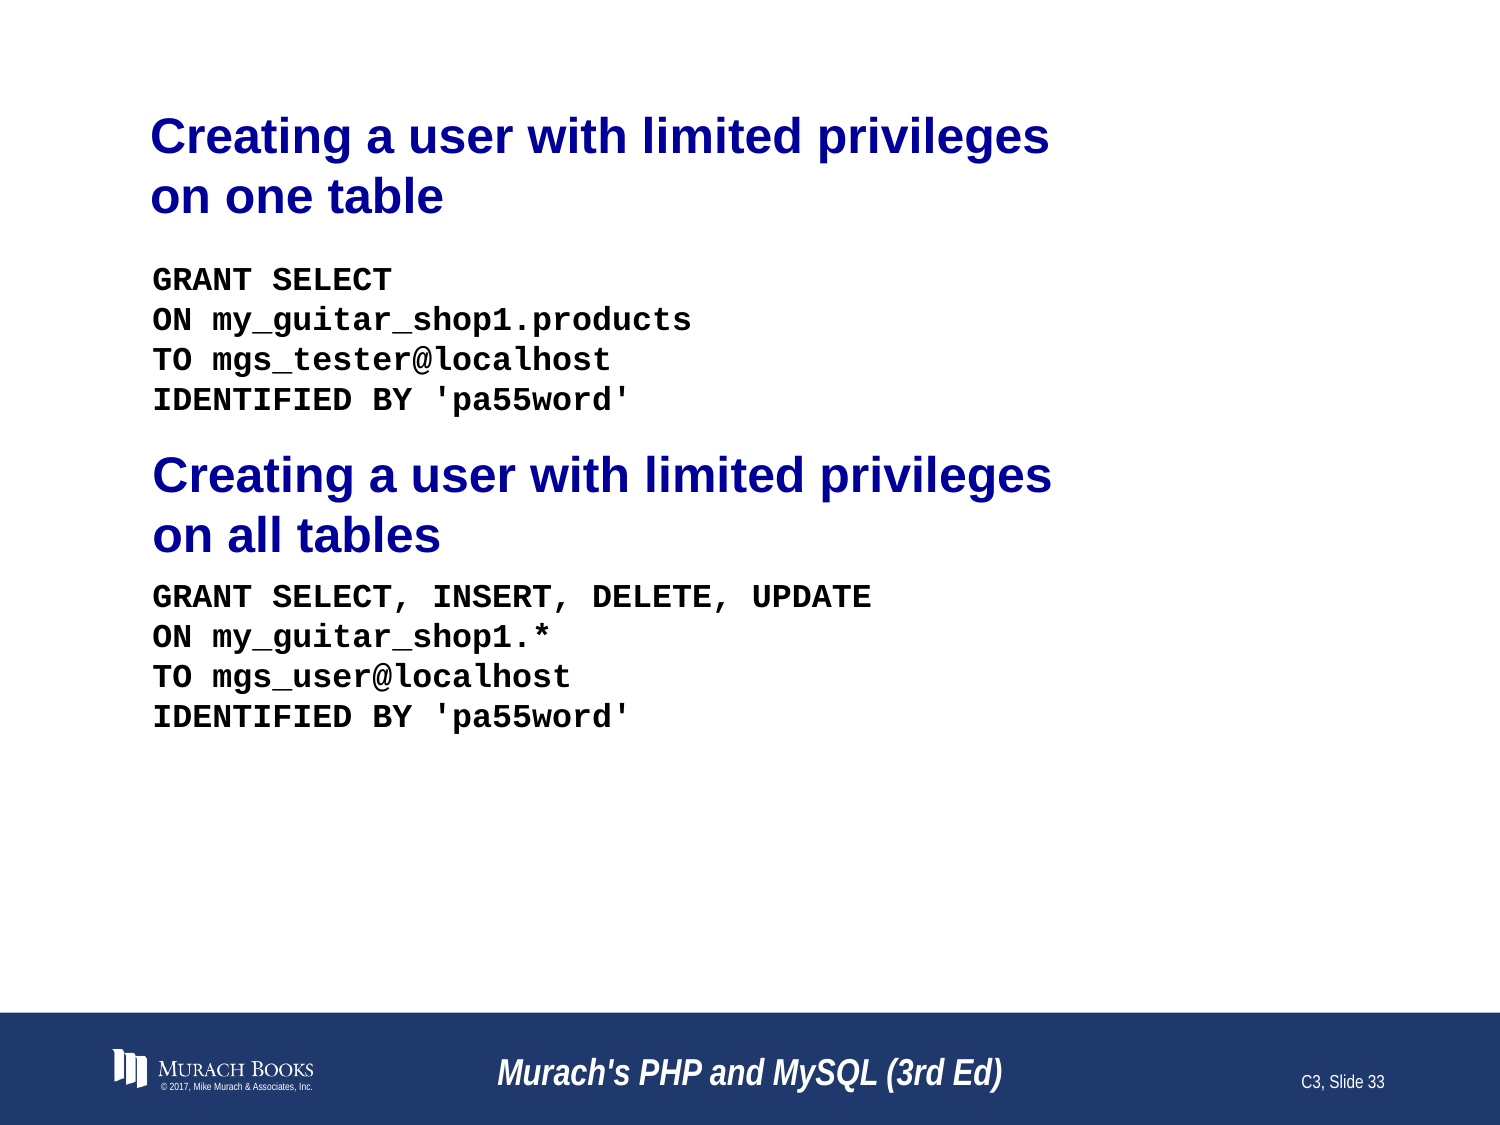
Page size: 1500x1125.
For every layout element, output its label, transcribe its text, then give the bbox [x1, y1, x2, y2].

slide_number C3, Slide 33 [1087, 1025, 1400, 1100]
slide_number Murach's PHP and MySQL (3rd Ed) [463, 1025, 1050, 1100]
list GRANT SELECT ON my_guitar_shop1.products TO mgs_tester@localhost IDENTIFIED BY 'pa55word' Creating a user with limited privileges on all tables GRANT SELECT, INSERT, DELETE, UPDATE ON my_guitar_shop1.* TO mgs_user@localhost IDENTIFIED BY 'pa55word' [137, 249, 1350, 975]
title Creating a user with limited privileges on one table [150, 102, 1350, 224]
footer © 2017, Mike Murach & Associates, Inc. [12, 1025, 463, 1100]
